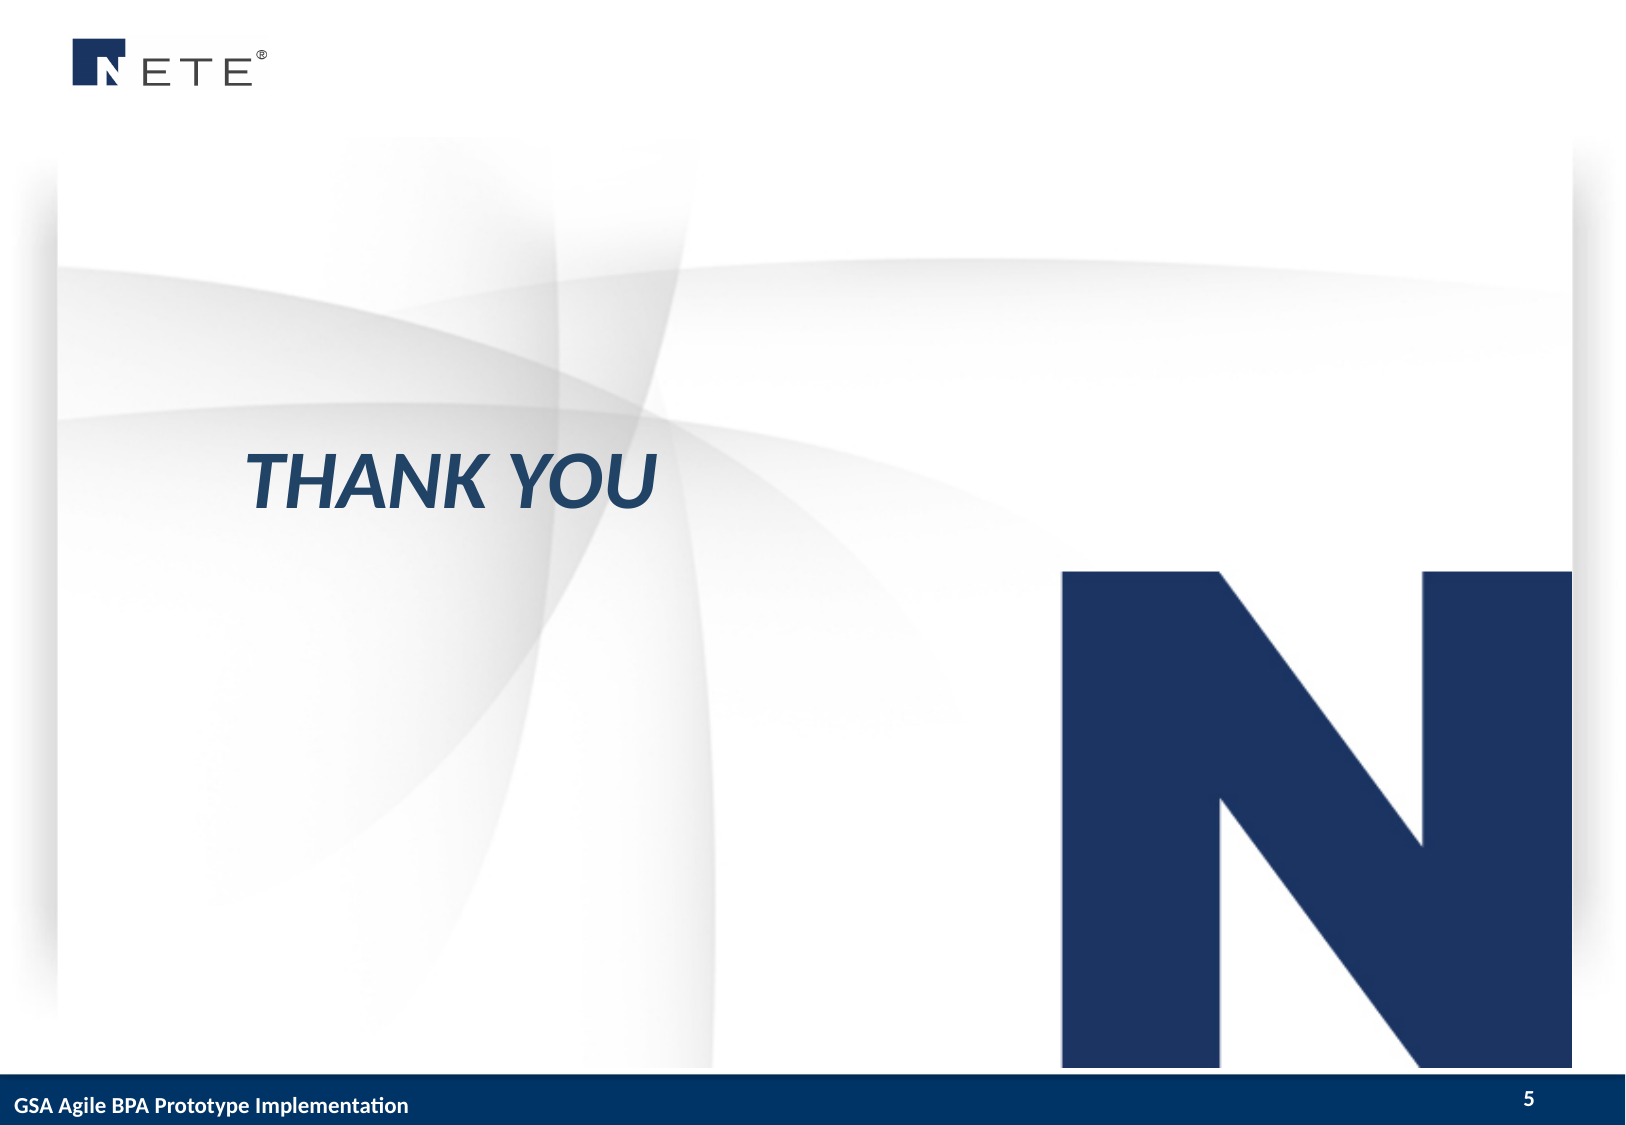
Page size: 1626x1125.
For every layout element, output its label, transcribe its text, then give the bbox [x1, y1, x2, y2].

picture [0, 0, 1626, 1125]
text_box 5 [1509, 1076, 1579, 1119]
